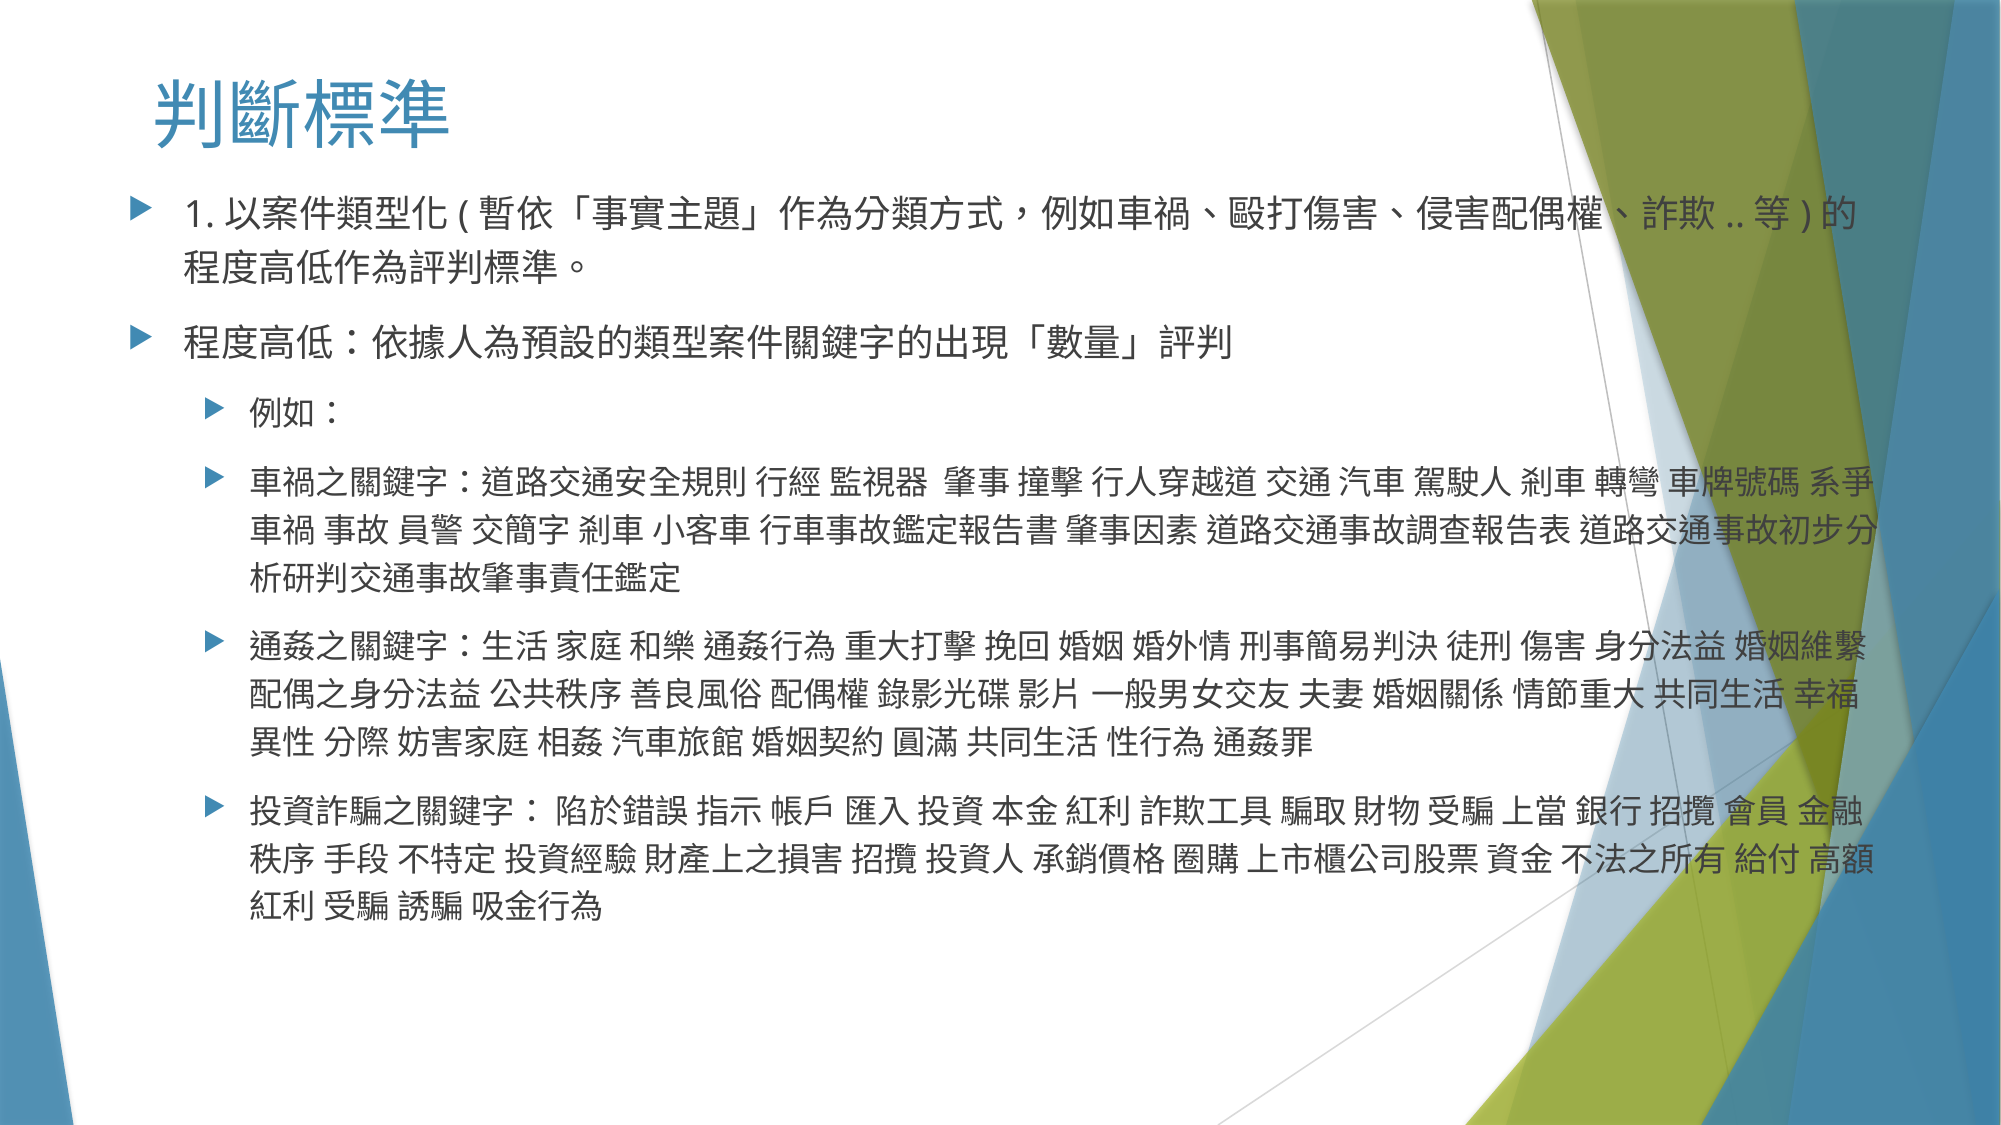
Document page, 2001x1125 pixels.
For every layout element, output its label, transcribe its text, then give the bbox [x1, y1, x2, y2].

list 1.以案件類型化(暫依「事實主題」作為分類方式，例如車禍、毆打傷害、侵害配偶權、詐欺..等)的程度高低作為評判標準。 程度高低：依據人為預設的類型案件關鍵字的出現「數量」評判 例如： 車禍之關鍵字：道路交通安全規則 行經 監視器 肇事 撞擊 行人穿越道 交通 汽車 駕駛人 剎車 轉彎 車牌號碼 系爭車禍 事故 員警 交簡字 剎車 小客車 行車事故鑑定報告書 肇事因素 道路交通事故調查報告表 道路交通事故初步分析研判交通事故肇事責任鑑定 通姦之關鍵字：生活 家庭 和樂 通姦行為 重大打擊 挽回 婚姻 婚外情 刑事簡易判決 徒刑 傷害 身分法益 婚姻維繫 配偶之身分法益 公共秩序 善良風俗 配偶權 錄影光碟 影片 一般男女交友 夫妻 婚姻關係 情節重大 共同生活 幸福 異性 分際 妨害家庭 相姦 汽車旅館 婚姻契約 圓滿 共同生活 性行為 通姦罪 投資詐騙之關鍵字： 陷於錯誤 指示 帳戶 匯入 投資 本金 紅利 詐欺工具 騙取 財物 受騙 上當 銀行 招攬 會員 金融秩序 手段 不特定 投資經驗 財產上之損害 招攬 投資人 承銷價格 圈購 上市櫃公司股票 資金 不法之所有 給付 高額 紅利 受騙 誘騙 吸金行為 [112, 173, 1905, 1066]
title 判斷標準 [137, 59, 1863, 173]
